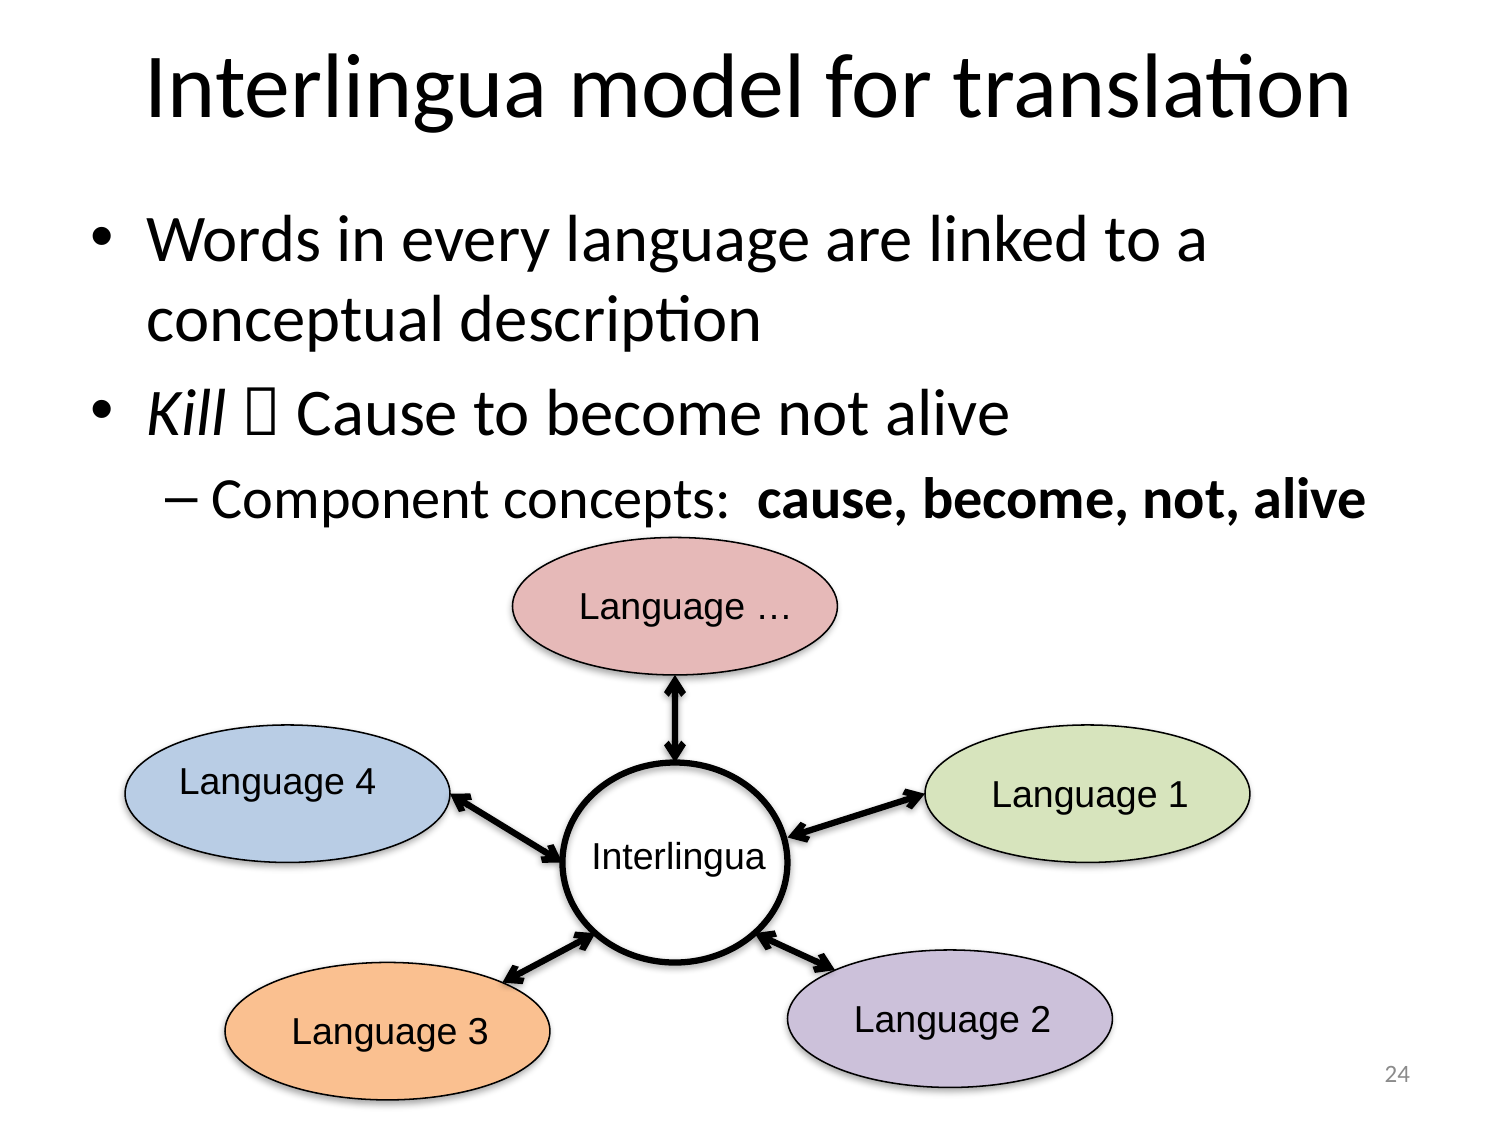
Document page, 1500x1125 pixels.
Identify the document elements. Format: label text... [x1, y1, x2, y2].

text_box [124, 724, 451, 864]
text_box [562, 761, 789, 964]
list Words in every language are linked to a conceptual description Kill  Cause to become not alive Component concepts: cause, become, not, alive [74, 187, 1413, 588]
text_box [787, 793, 926, 838]
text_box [449, 793, 563, 863]
text_box [224, 961, 551, 1101]
text_box Language 4 [164, 749, 392, 810]
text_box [502, 932, 596, 983]
text_box Language 1 [976, 762, 1204, 823]
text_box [754, 932, 836, 971]
text_box Language 3 [276, 999, 504, 1060]
slide_number 24 [1074, 1042, 1425, 1103]
text_box [924, 724, 1251, 864]
title Interlingua model for translation [74, 0, 1426, 163]
text_box Language … [564, 574, 808, 635]
text_box Language 2 [839, 987, 1067, 1048]
text_box [786, 949, 1114, 1089]
text_box Interlingua [576, 824, 781, 885]
text_box [511, 536, 839, 676]
